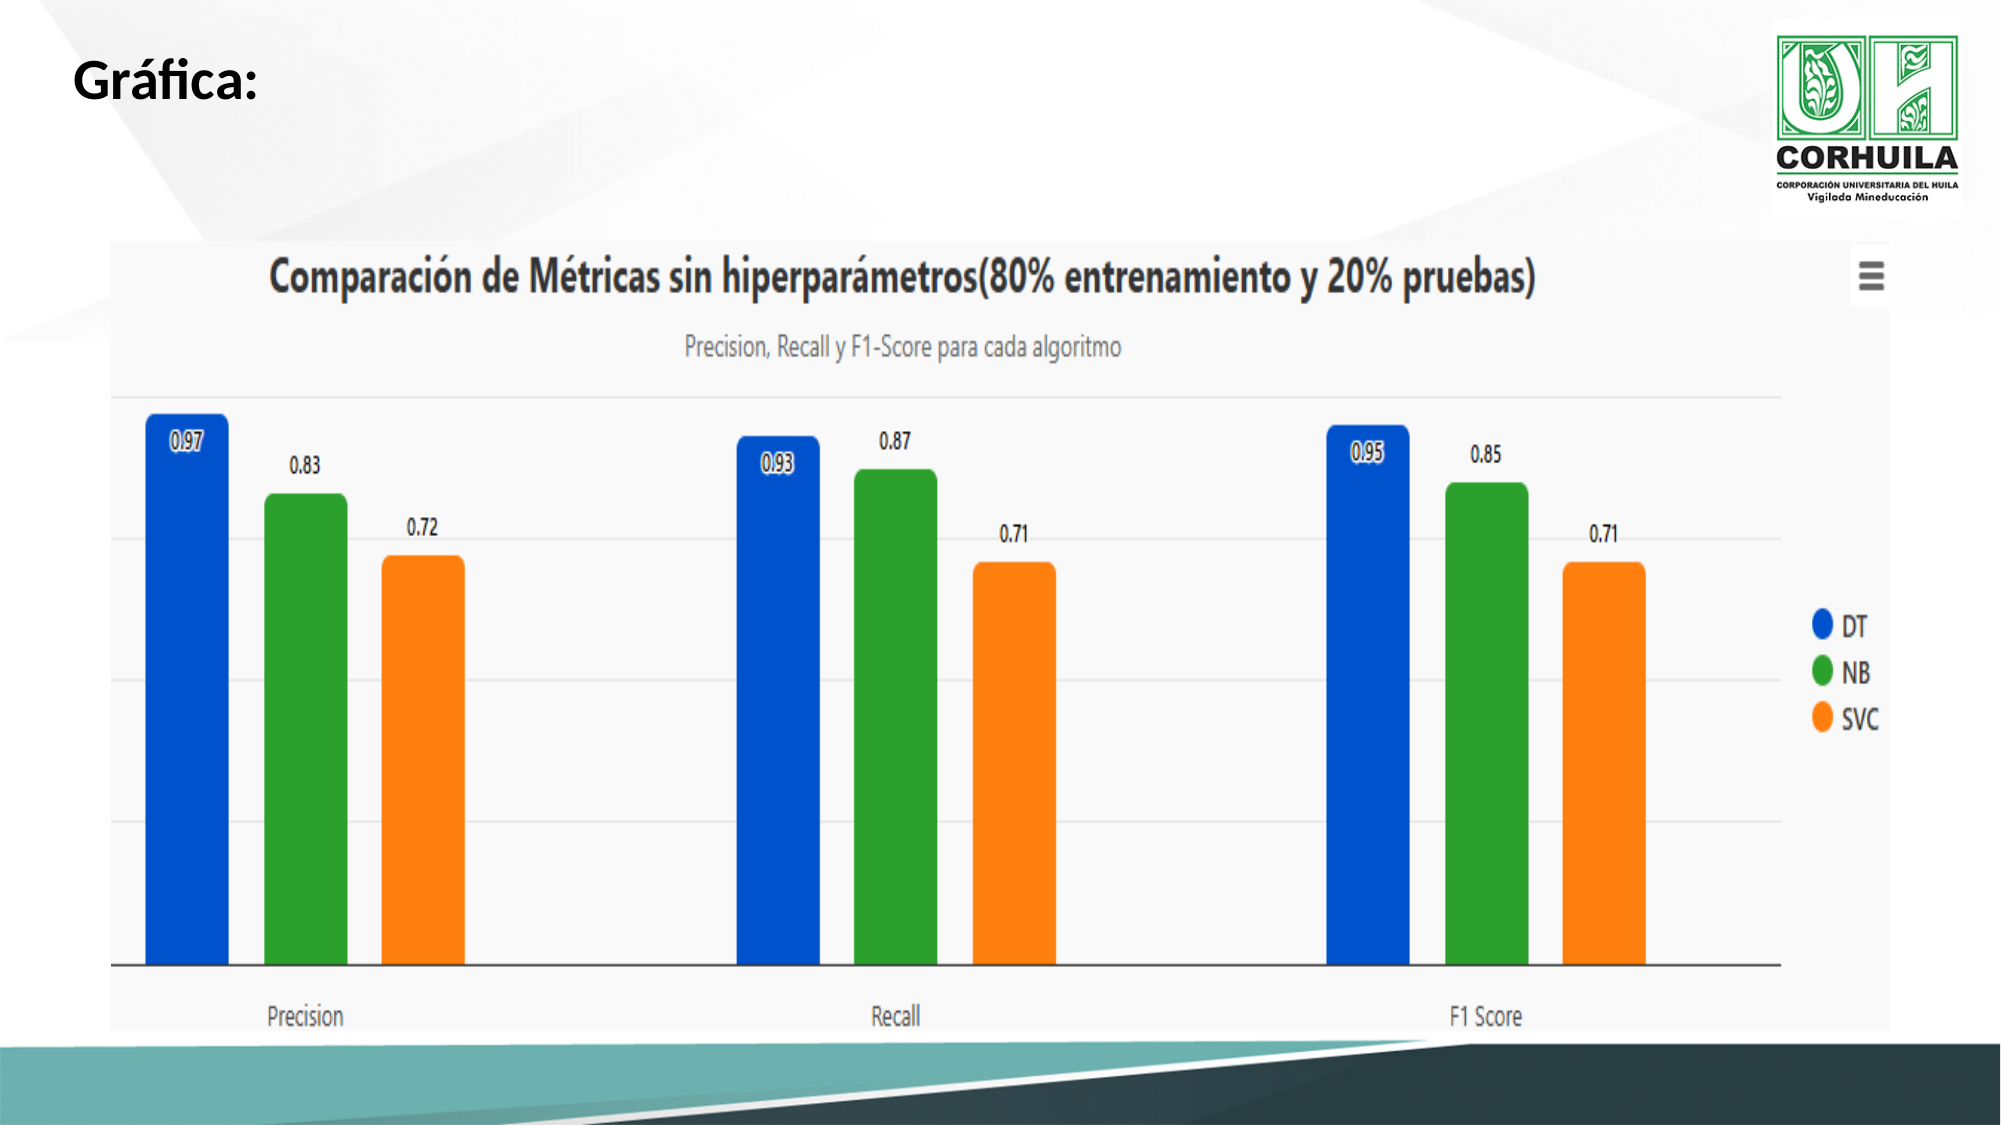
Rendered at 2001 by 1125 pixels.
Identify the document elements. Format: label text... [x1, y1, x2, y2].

text_box Gráfica: [58, 34, 1415, 119]
picture [0, 0, 2001, 1125]
